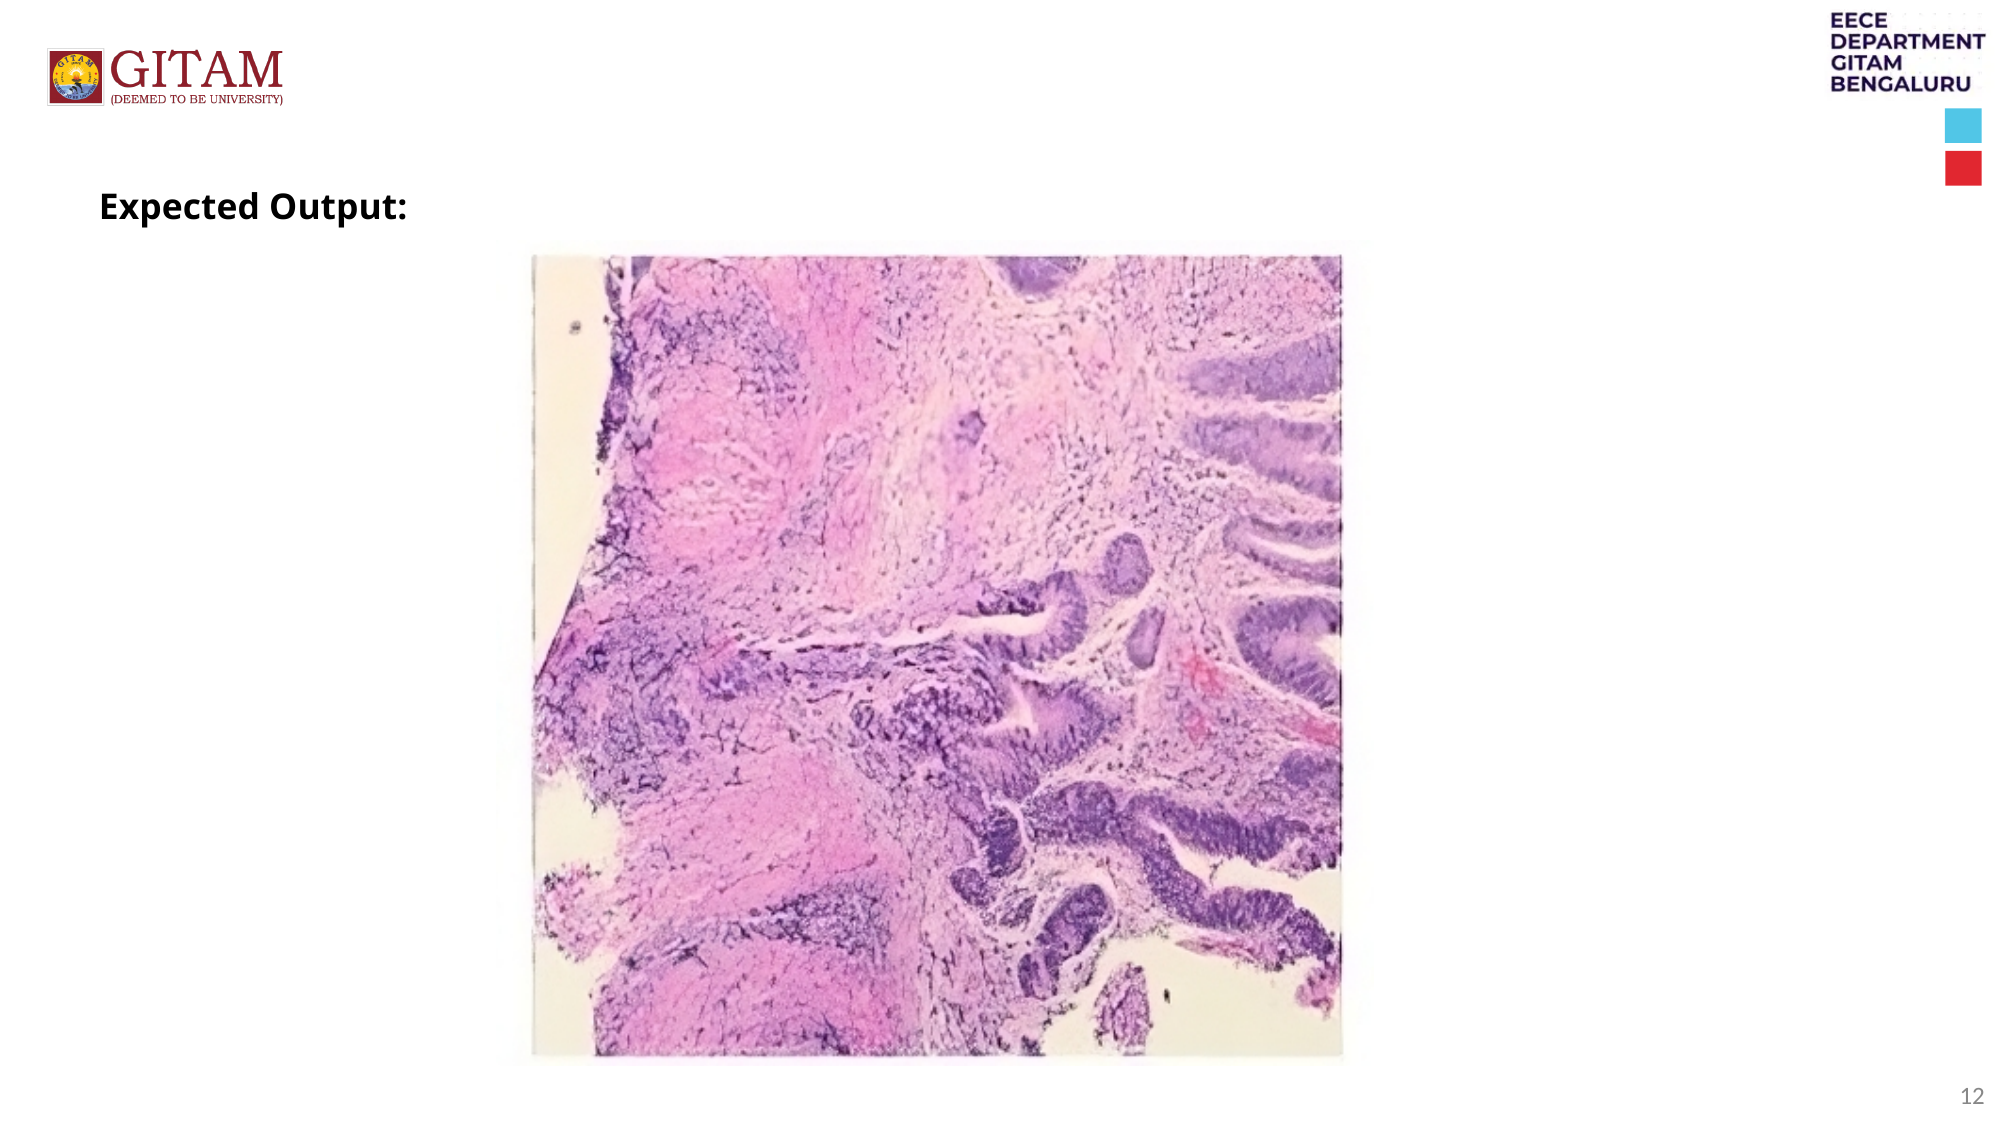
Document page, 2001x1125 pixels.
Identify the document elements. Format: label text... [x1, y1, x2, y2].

text_box Expected Output: [84, 176, 866, 234]
picture [43, 42, 290, 112]
slide_number 12 [1550, 1065, 2000, 1125]
picture [1824, 1, 2000, 101]
picture [496, 240, 1374, 1066]
